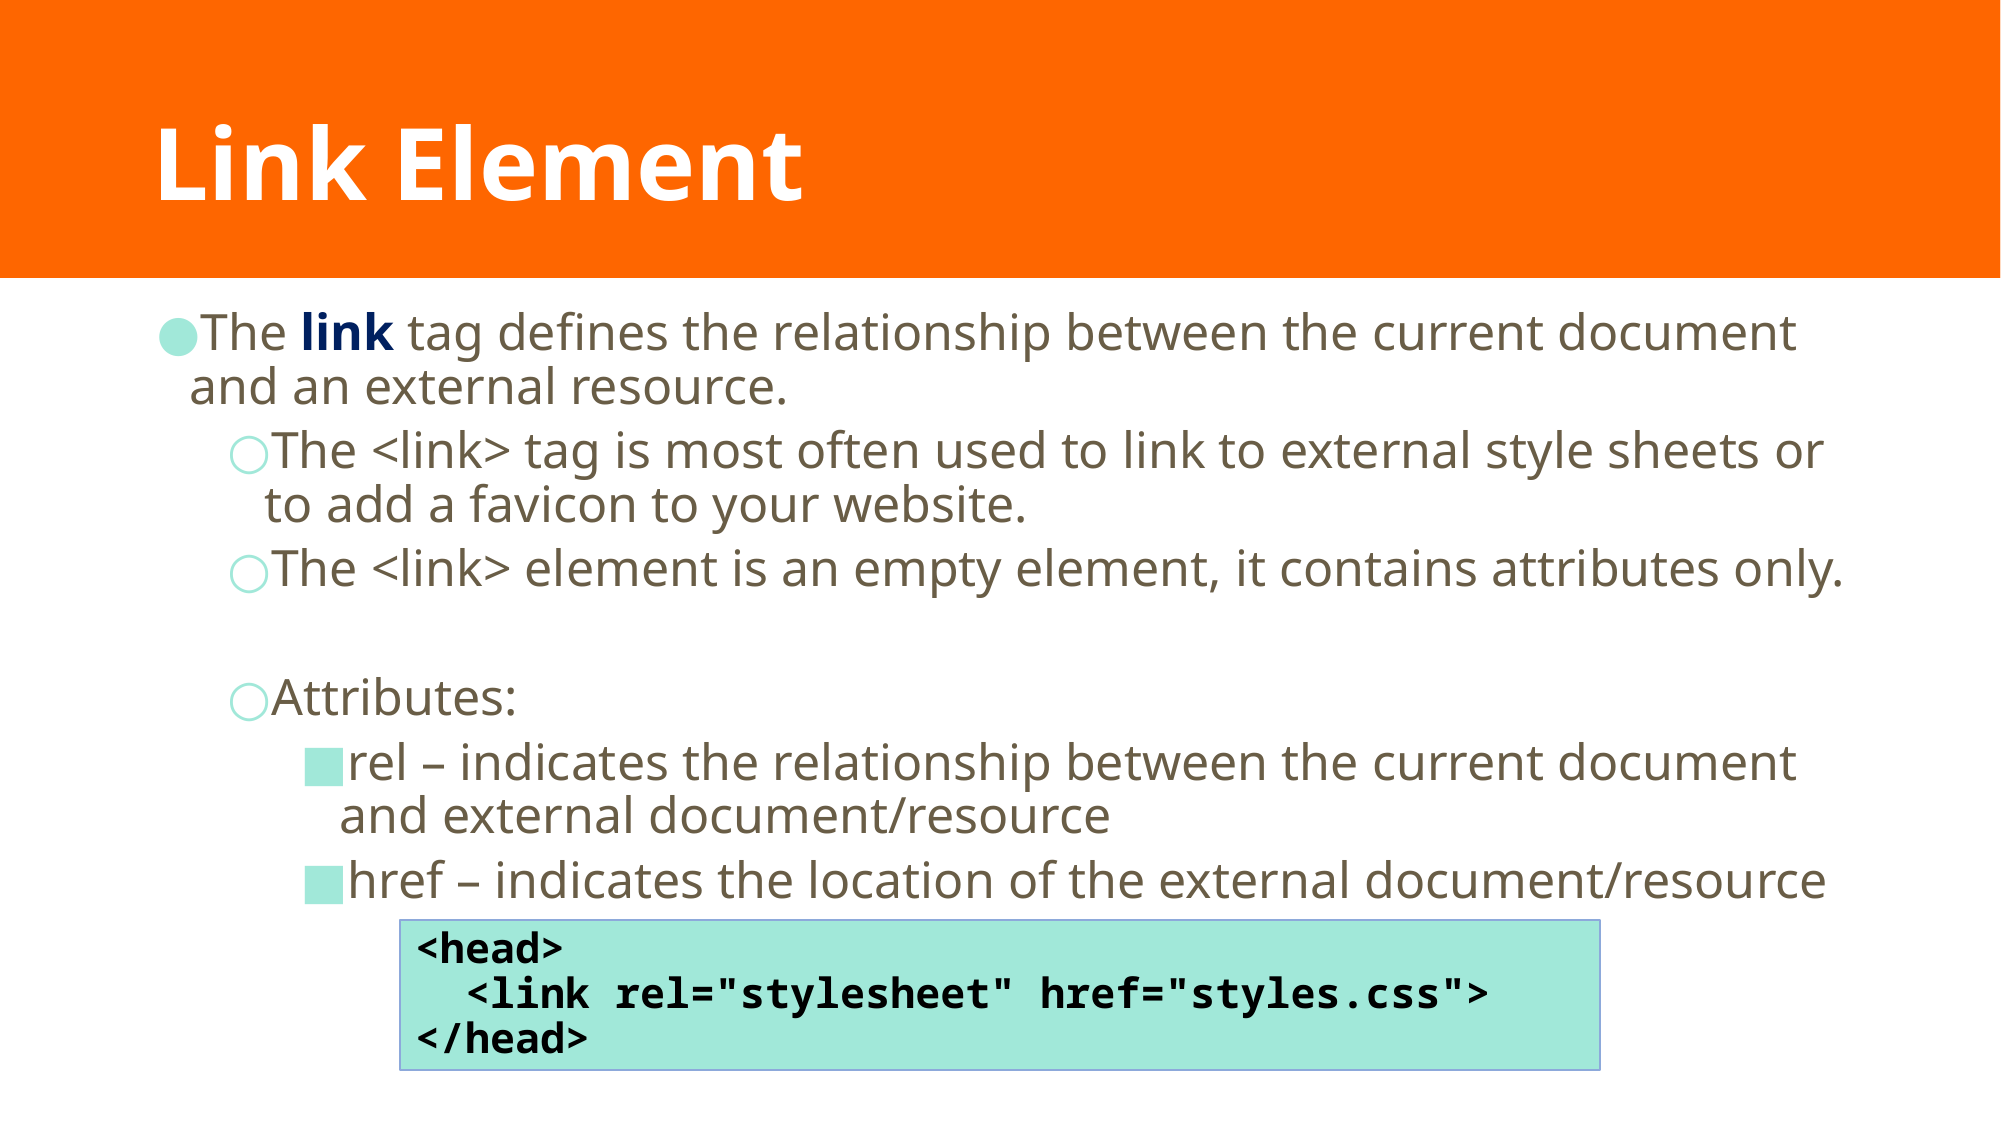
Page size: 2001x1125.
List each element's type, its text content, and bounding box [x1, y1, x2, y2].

list The link tag defines the relationship between the current document and an external resource. The <link> tag is most often used to link to external style sheets or to add a favicon to your website. The <link> element is an empty element, it contains attributes only. Attributes: rel – indicates the relationship between the current document and external document/resource href – indicates the location of the external document/resource [137, 299, 1863, 1014]
title Link Element [137, 59, 1863, 278]
text_box <head> <link rel="stylesheet" href="styles.css"> </head> [399, 920, 1600, 1071]
